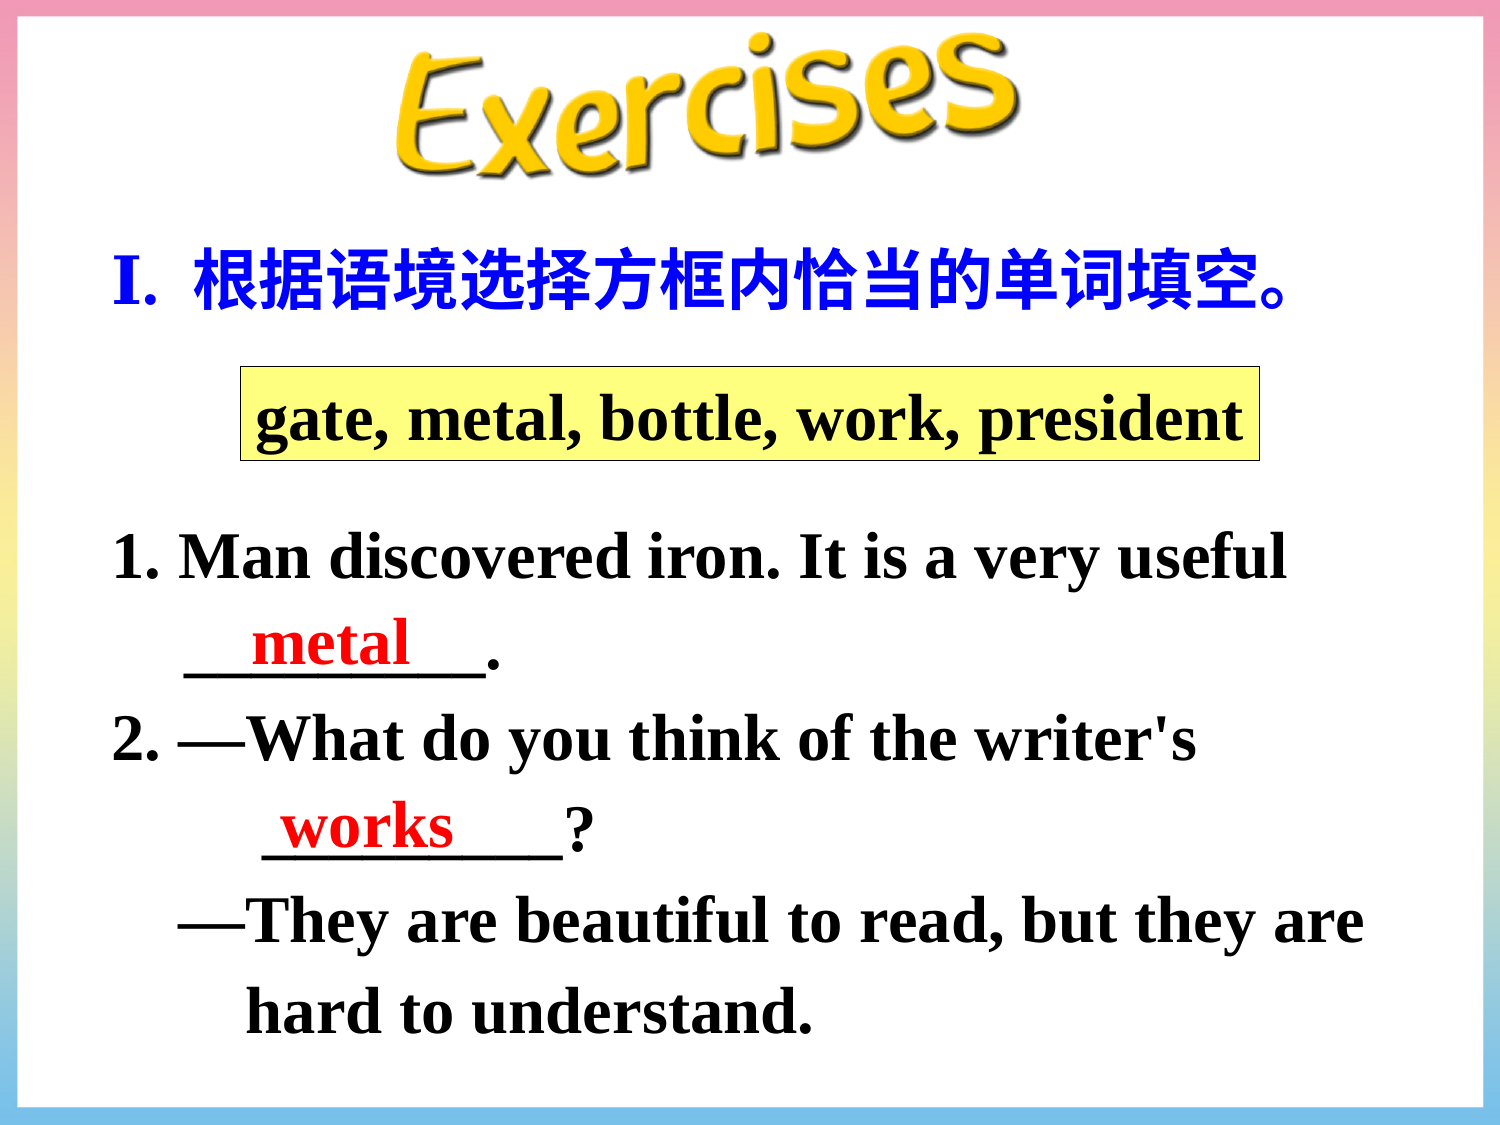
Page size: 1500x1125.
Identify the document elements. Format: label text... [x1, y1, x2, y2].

picture [0, 0, 1500, 1125]
text_box metal [236, 590, 461, 685]
text_box works [265, 773, 573, 869]
text_box gate, metal, bottle, work, president [240, 366, 1260, 461]
text_box Ⅰ. 根据语境选择方框内恰当的单词填空。 1. Man discovered iron. It is a very useful _________. 2. —What do you think of the writer's _________? —They are beautiful to read, but they are hard to understand. [100, 221, 1400, 1053]
